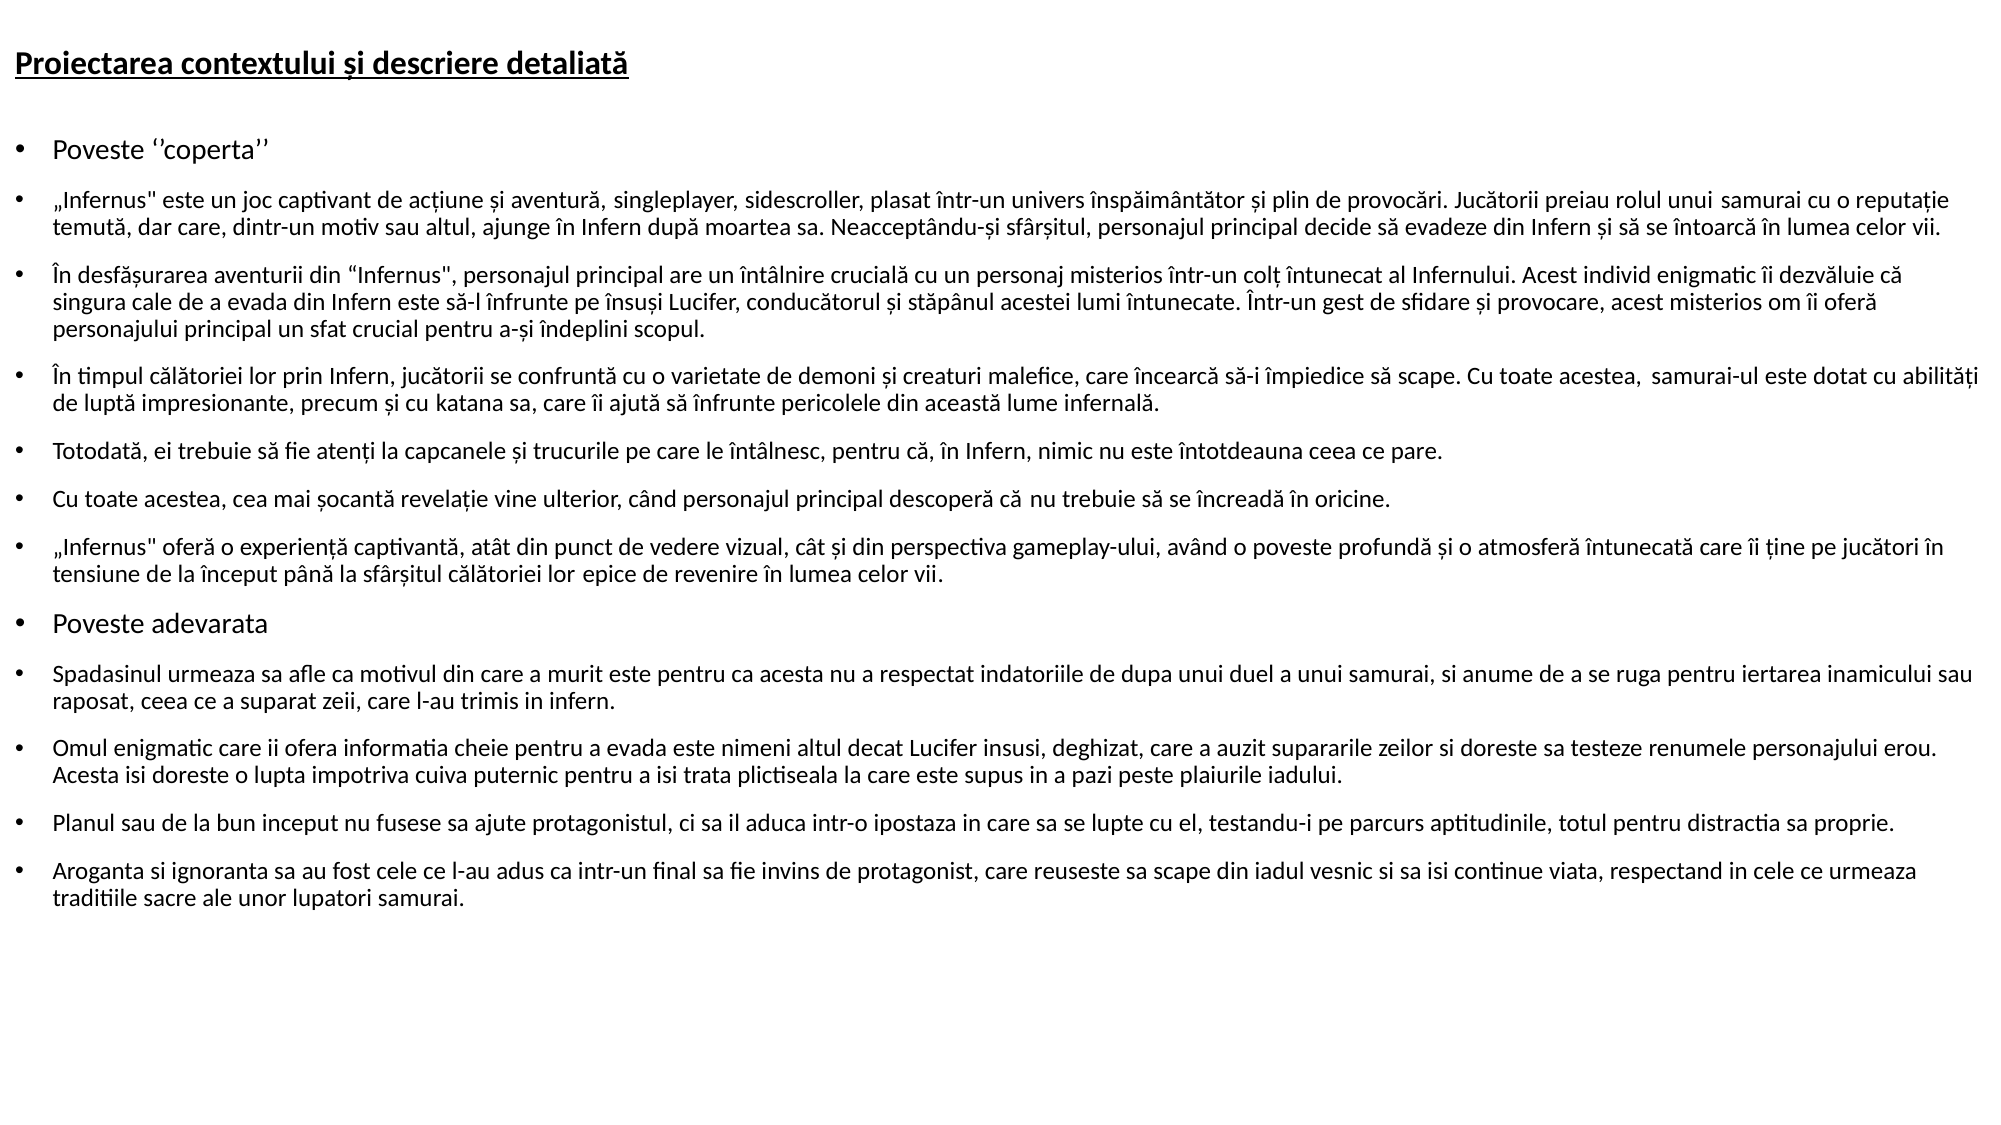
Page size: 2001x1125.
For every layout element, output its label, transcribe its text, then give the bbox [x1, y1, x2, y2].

title Proiectarea contextului și descriere detaliată [0, 0, 2000, 127]
list Poveste ‘’coperta’’ „Infernus" este un joc captivant de acțiune și aventură, singleplayer, sidescroller, plasat într-un univers înspăimântător și plin de provocări. Jucătorii preiau rolul unui samurai cu o reputație temută, dar care, dintr-un motiv sau altul, ajunge în Infern după moartea sa. Neacceptându-și sfârșitul, personajul principal decide să evadeze din Infern și să se întoarcă în lumea celor vii. În desfășurarea aventurii din “Infernus", personajul principal are un întâlnire crucială cu un personaj misterios într-un colț întunecat al Infernului. Acest individ enigmatic îi dezvăluie că singura cale de a evada din Infern este să-l înfrunte pe însuși Lucifer, conducătorul și stăpânul acestei lumi întunecate. Într-un gest de sfidare și provocare, acest misterios om îi oferă personajului principal un sfat crucial pentru a-și îndeplini scopul. În timpul călătoriei lor prin Infern, jucătorii se confruntă cu o varietate de demoni și creaturi malefice, care încearcă să-i împiedice să scape. Cu toate acestea, samurai-ul este dotat cu abilități de luptă impresionante, precum și cu katana sa, care îi ajută să înfrunte pericolele din această lume infernală. Totodată, ei trebuie să fie atenți la capcanele și trucurile pe care le întâlnesc, pentru că, în Infern, nimic nu este întotdeauna ceea ce pare. Cu toate acestea, cea mai șocantă revelație vine ulterior, când personajul principal descoperă că nu trebuie să se încreadă în oricine. „Infernus" oferă o experiență captivantă, atât din punct de vedere vizual, cât și din perspectiva gameplay-ului, având o poveste profundă și o atmosferă întunecată care îi ține pe jucători în tensiune de la început până la sfârșitul călătoriei lor epice de revenire în lumea celor vii. Poveste adevarata Spadasinul urmeaza sa afle ca motivul din care a murit este pentru ca acesta nu a respectat indatoriile de dupa unui duel a unui samurai, si anume de a se ruga pentru iertarea inamicului sau raposat, ceea ce a suparat zeii, care l-au trimis in infern. Omul enigmatic care ii ofera informatia cheie pentru a evada este nimeni altul decat Lucifer insusi, deghizat, care a auzit supararile zeilor si doreste sa testeze renumele personajului erou. Acesta isi doreste o lupta impotriva cuiva puternic pentru a isi trata plictiseala la care este supus in a pazi peste plaiurile iadului. Planul sau de la bun inceput nu fusese sa ajute protagonistul, ci sa il aduca intr-o ipostaza in care sa se lupte cu el, testandu-i pe parcurs aptitudinile, totul pentru distractia sa proprie. Aroganta si ignoranta sa au fost cele ce l-au adus ca intr-un final sa fie invins de protagonist, care reuseste sa scape din iadul vesnic si sa isi continue viata, respectand in cele ce urmeaza traditiile sacre ale unor lupatori samurai. [0, 127, 2000, 1125]
